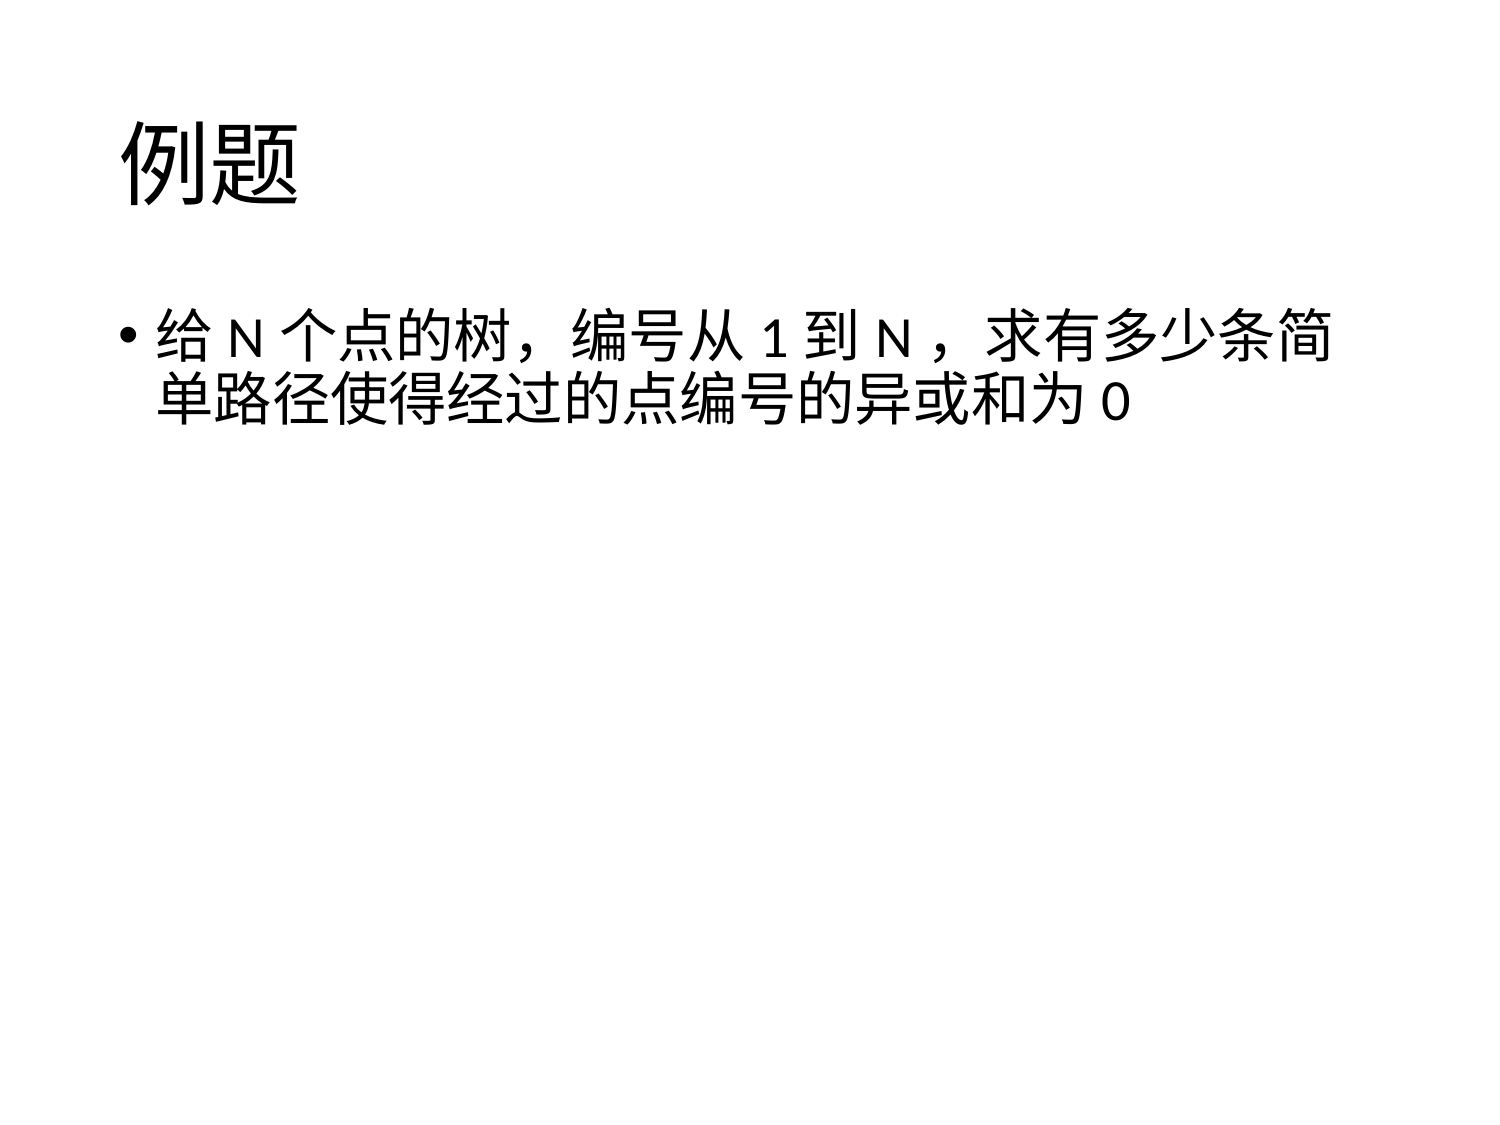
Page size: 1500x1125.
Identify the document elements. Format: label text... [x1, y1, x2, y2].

list 给N个点的树，编号从1到N，求有多少条简单路径使得经过的点编号的异或和为0 [103, 299, 1397, 1014]
title 例题 [103, 59, 1397, 278]
